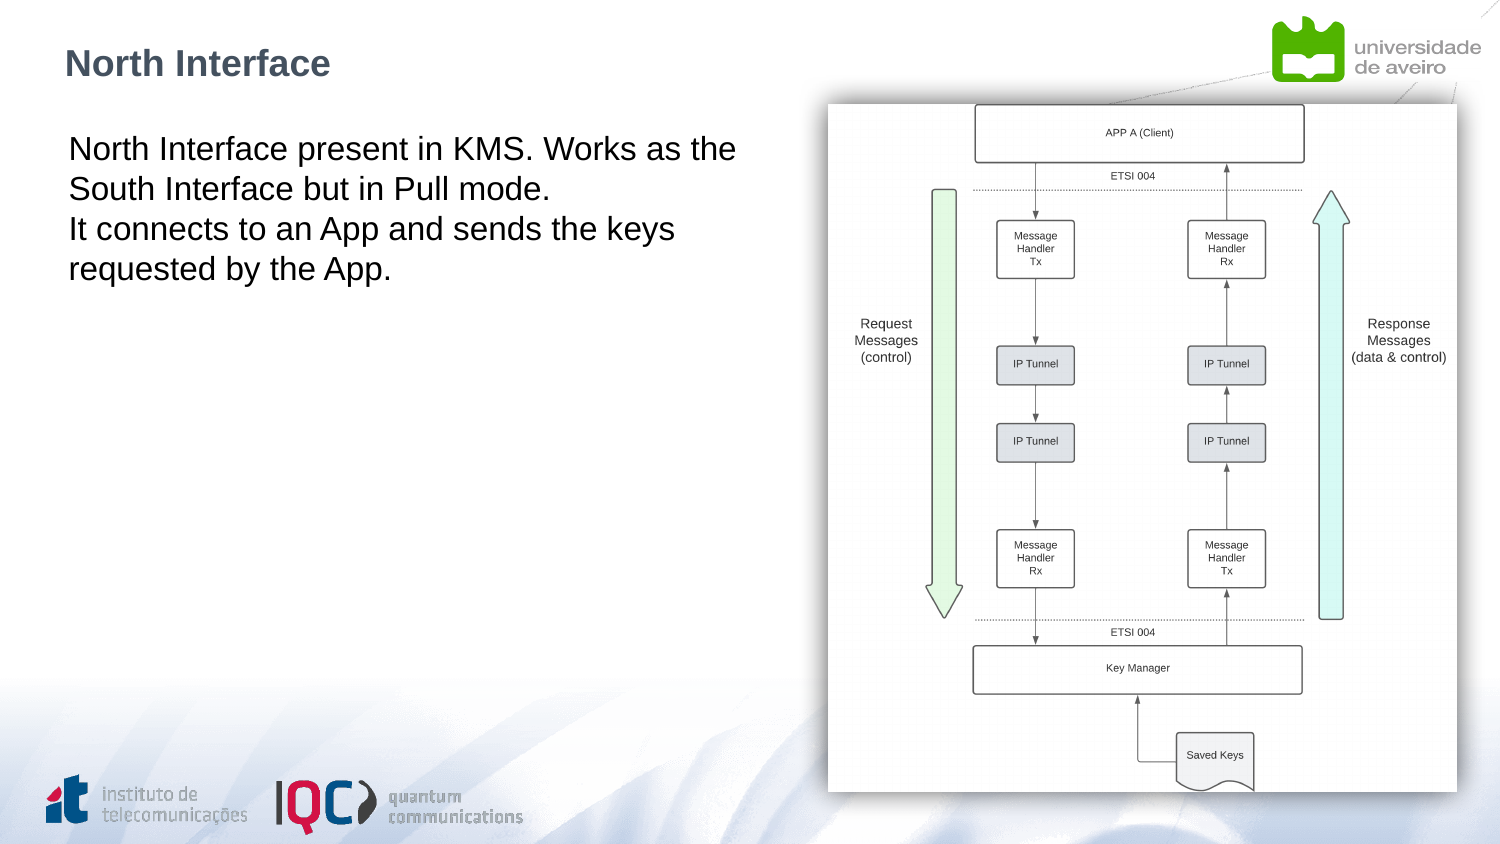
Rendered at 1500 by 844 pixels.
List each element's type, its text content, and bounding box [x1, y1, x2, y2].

title North Interface [53, 17, 1414, 106]
text_box North Interface present in KMS. Works as the South Interface but in Pull mode. It connects to an App and sends the keys requested by the App. [53, 120, 771, 295]
picture [0, 0, 1500, 844]
